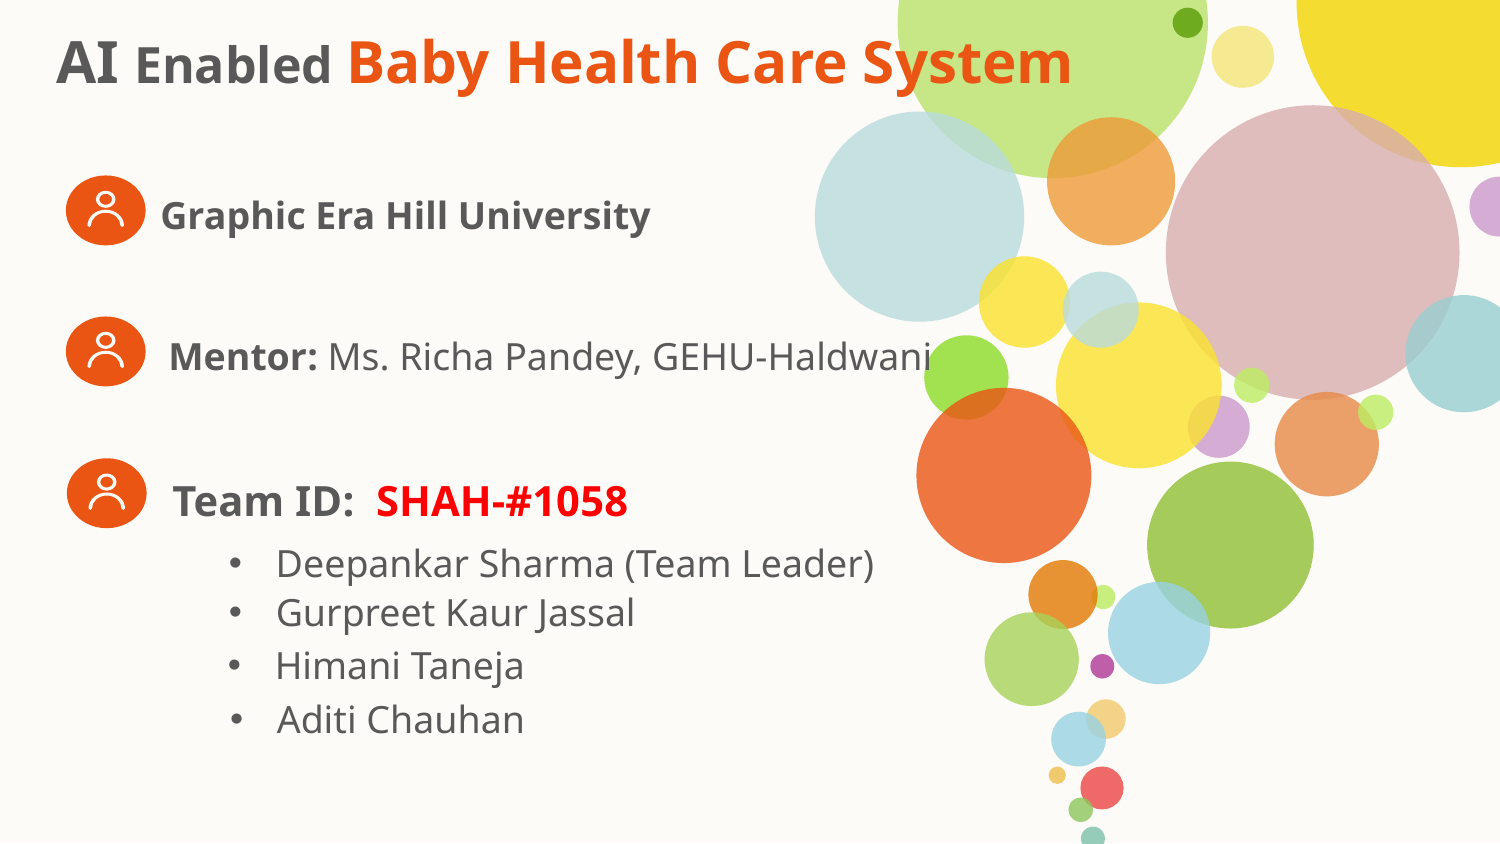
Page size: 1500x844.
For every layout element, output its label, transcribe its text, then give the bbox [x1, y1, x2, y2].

text_box [1172, 7, 1203, 38]
text_box [1051, 711, 1106, 767]
text_box [1055, 302, 1222, 469]
text_box [897, 0, 1208, 179]
text_box [1469, 176, 1500, 237]
text_box [1047, 117, 1176, 246]
text_box Deepankar Sharma (Team Leader) [214, 532, 890, 593]
text_box [1234, 367, 1270, 403]
text_box [1068, 797, 1093, 822]
text_box [814, 111, 1025, 322]
text_box [1087, 699, 1126, 739]
text_box [1296, 0, 1500, 168]
text_box [1405, 295, 1500, 413]
text_box [978, 256, 1068, 348]
text_box [1108, 581, 1211, 685]
text_box Gurpreet Kaur Jassal [214, 581, 652, 642]
text_box [1048, 766, 1066, 784]
text_box [1080, 766, 1124, 810]
text_box [984, 612, 1079, 707]
text_box [1165, 105, 1460, 400]
text_box [1195, 395, 1250, 458]
text_box Team ID: SHAH-#1058 [157, 467, 644, 533]
text_box [916, 387, 1092, 564]
text_box Mentor: Ms. Richa Pandey, GEHU-Haldwani [153, 325, 948, 386]
text_box [1062, 271, 1139, 348]
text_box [65, 316, 146, 387]
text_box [66, 458, 147, 529]
text_box Himani Taneja [213, 634, 540, 694]
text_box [65, 175, 146, 246]
text_box [1274, 391, 1379, 497]
text_box [1147, 461, 1314, 629]
text_box [1028, 560, 1098, 629]
text_box [1358, 394, 1394, 430]
text_box Aditi Chauhan [215, 688, 541, 749]
text_box [1096, 584, 1116, 610]
text_box [925, 335, 1009, 412]
text_box [1211, 25, 1275, 88]
text_box [1090, 654, 1115, 679]
text_box AI Enabled Baby Health Care System [41, 17, 1162, 103]
text_box Graphic Era Hill University [149, 184, 667, 245]
text_box [1080, 826, 1105, 844]
